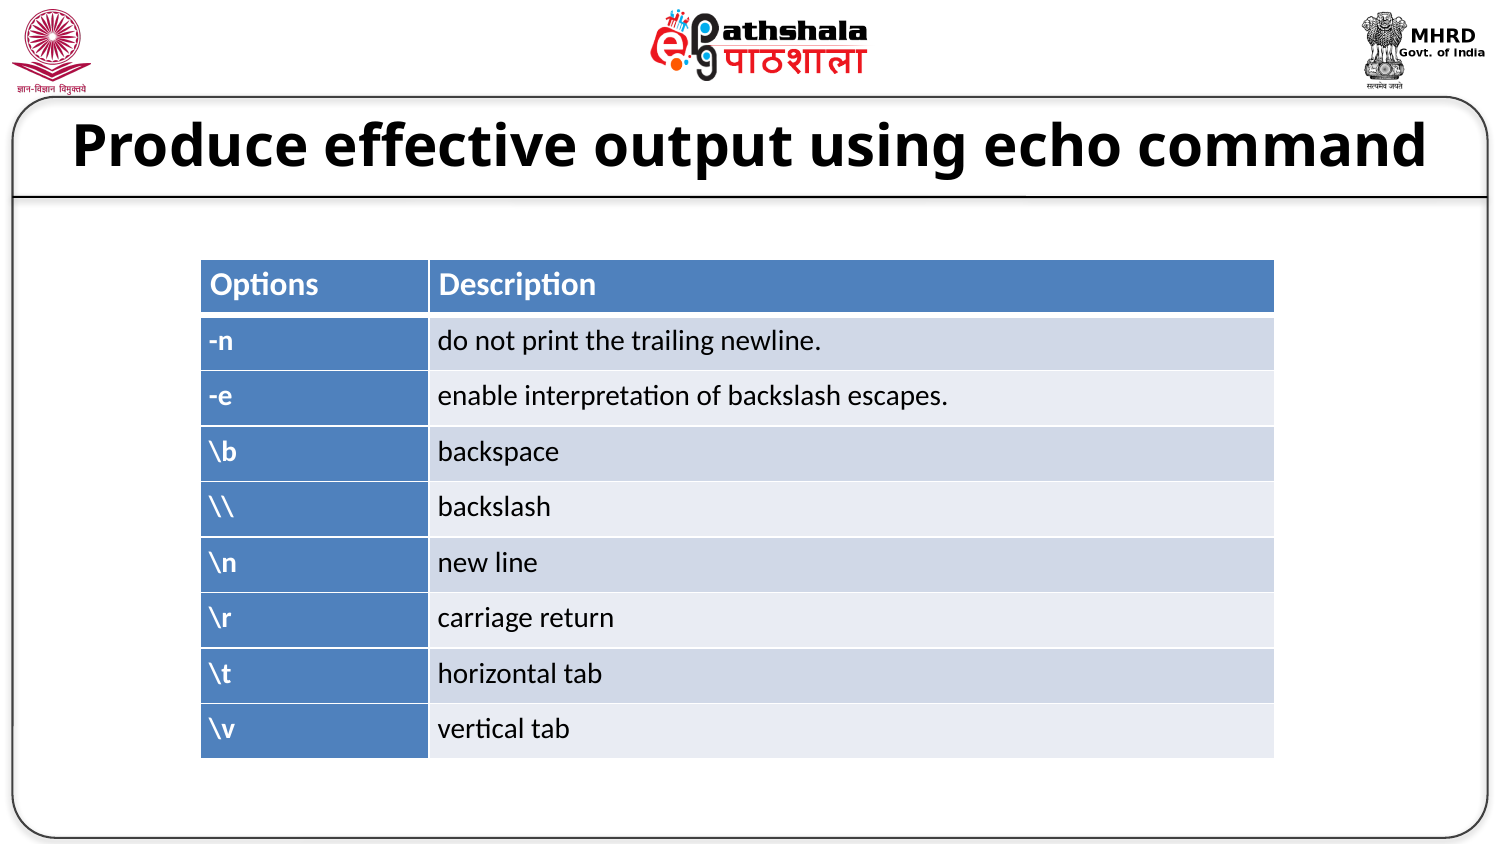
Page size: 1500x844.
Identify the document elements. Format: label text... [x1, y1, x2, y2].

table_cell backspace [430, 427, 1274, 481]
picture [1361, 6, 1488, 94]
text_box [11, 204, 1489, 839]
table_cell -e [201, 371, 428, 425]
table_cell \v [201, 704, 428, 758]
table_header Options [201, 260, 428, 312]
text_box Produce effective output using echo command [12, 101, 1488, 186]
table_cell \n [201, 538, 428, 592]
picture [649, 9, 876, 82]
table_cell horizontal tab [430, 649, 1274, 703]
table_cell new line [430, 538, 1274, 592]
table_cell \t [201, 649, 428, 703]
table_header Description [430, 260, 1274, 312]
text_box [92, 96, 1360, 101]
table_cell \r [201, 593, 428, 647]
table_cell \b [201, 427, 428, 481]
table_cell carriage return [430, 593, 1274, 647]
table_cell enable interpretation of backslash escapes. [430, 371, 1274, 425]
table_cell -n [201, 318, 428, 370]
picture [12, 9, 92, 95]
table_cell do not print the trailing newline. [430, 318, 1274, 370]
table_cell vertical tab [430, 704, 1274, 758]
table_cell \\ [201, 482, 428, 536]
text_box [11, 135, 1489, 197]
table_cell backslash [430, 482, 1274, 536]
